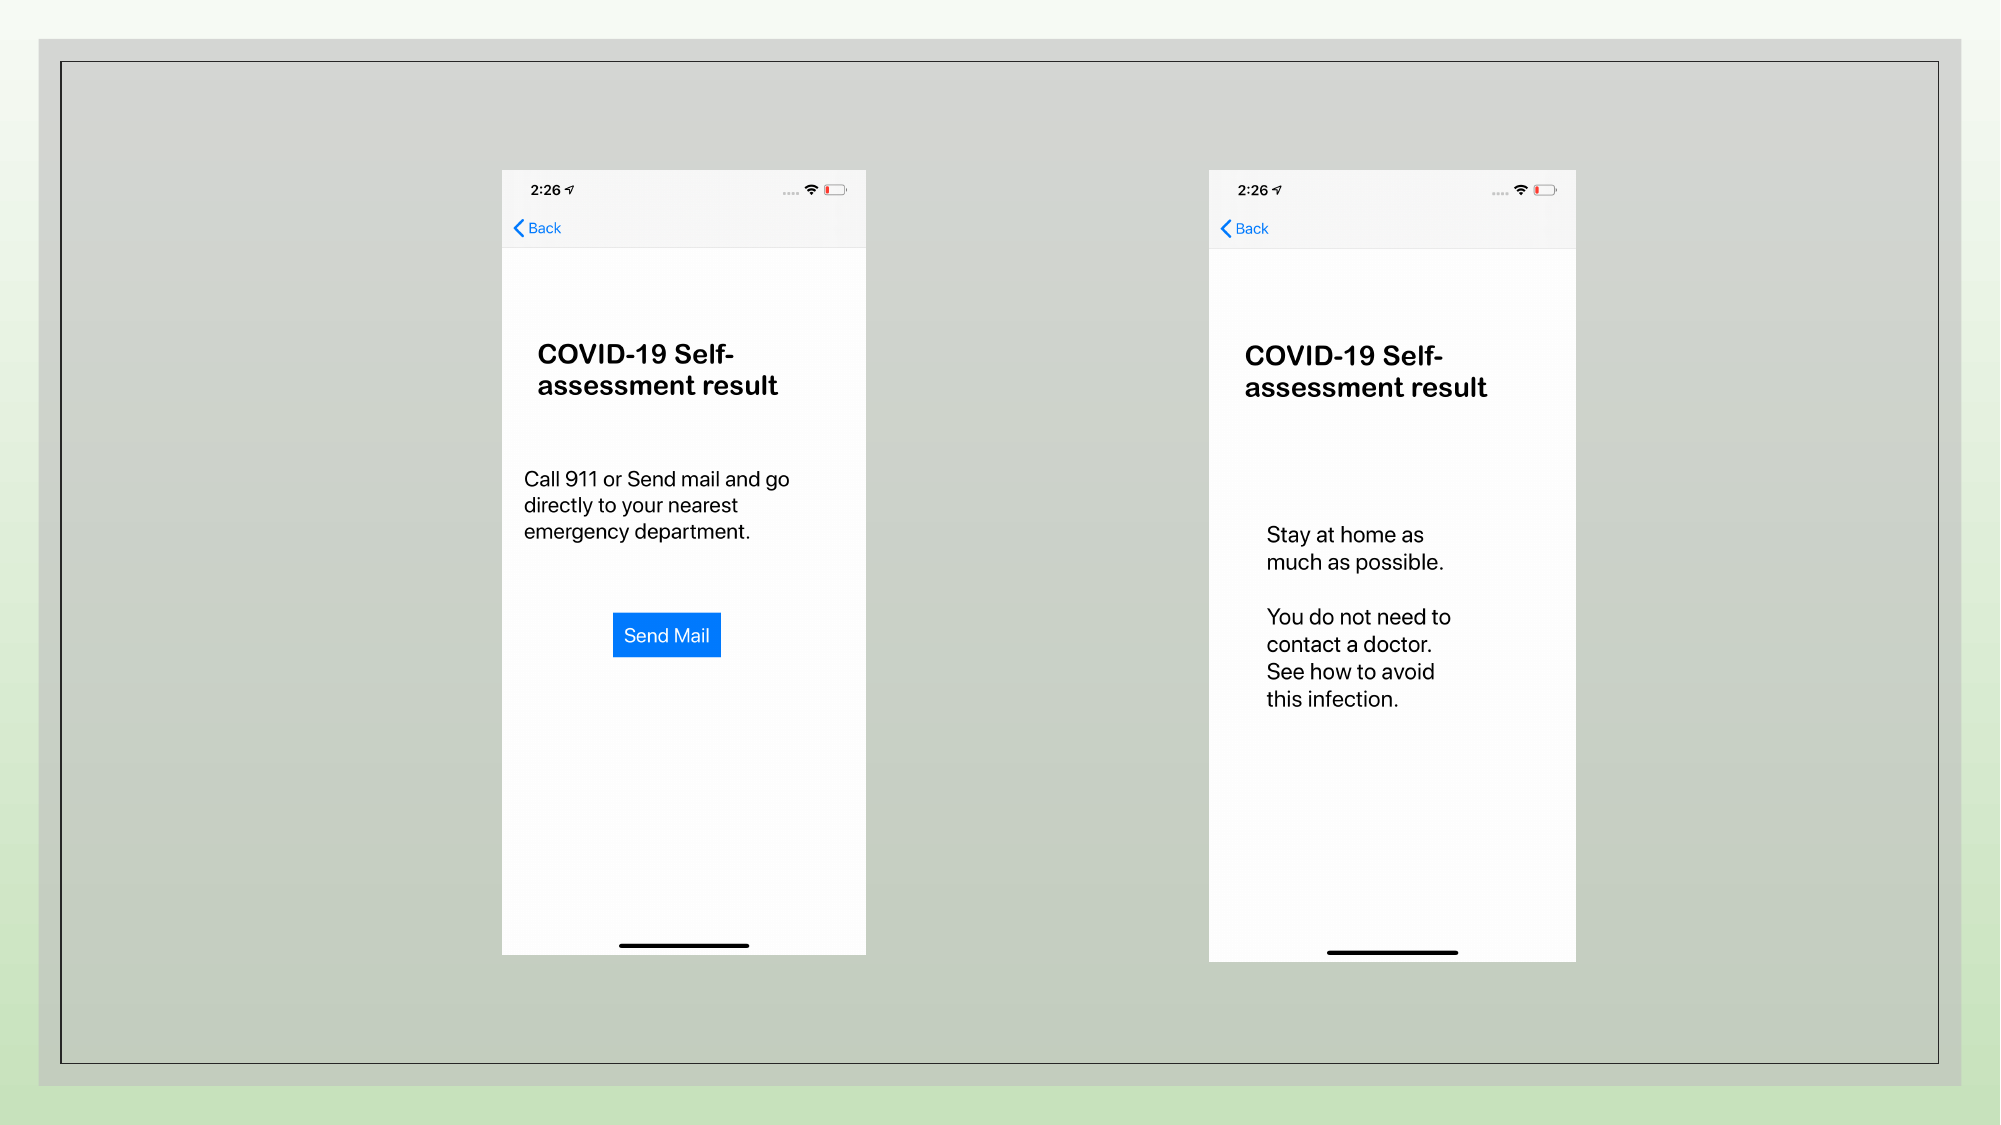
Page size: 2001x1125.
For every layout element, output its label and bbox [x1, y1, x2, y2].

list [1209, 170, 1576, 962]
picture [502, 170, 866, 955]
